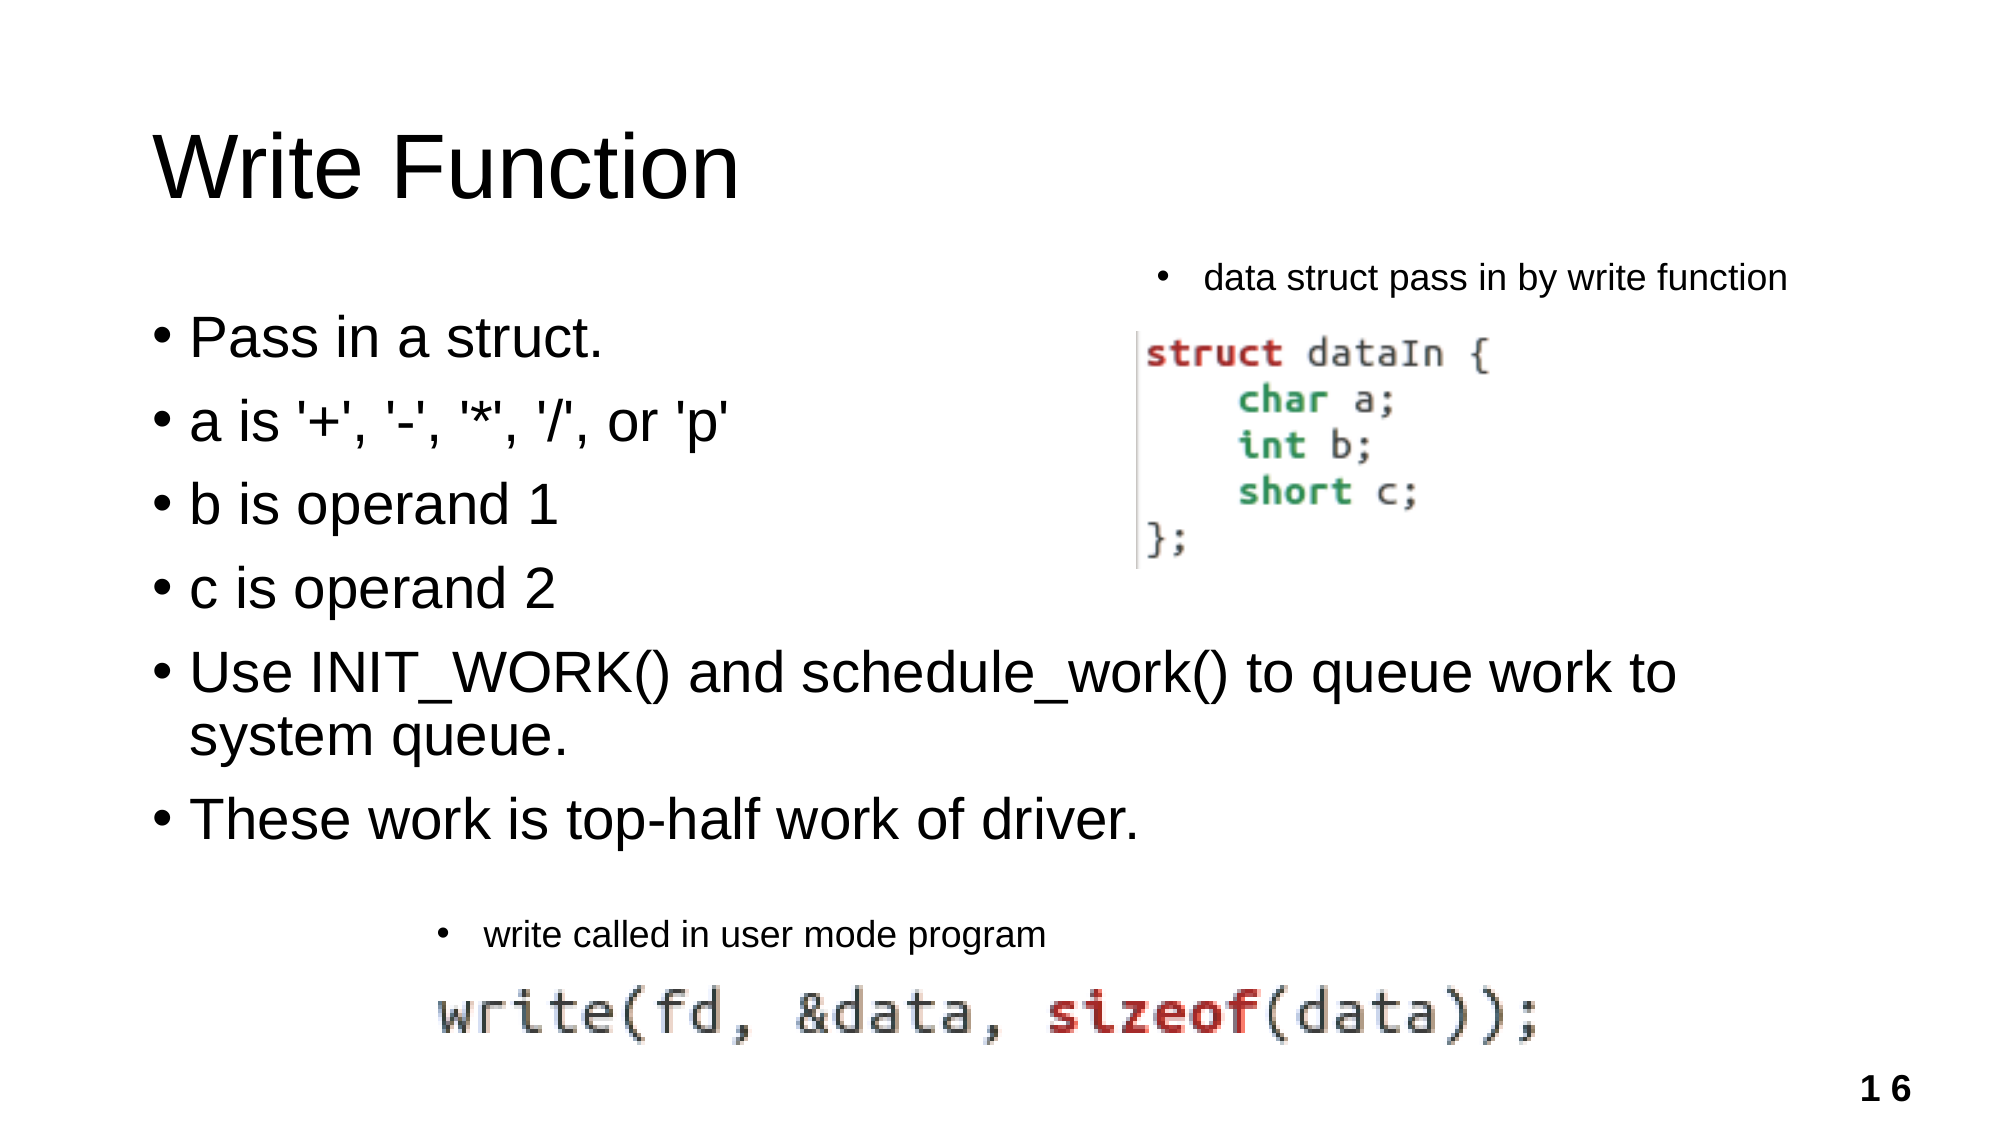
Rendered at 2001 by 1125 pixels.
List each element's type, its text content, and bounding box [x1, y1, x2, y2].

title Write Function [137, 59, 1863, 278]
text_box write called in user mode program [365, 902, 1119, 963]
list Pass in a struct. a is '+', '-', '*', '/', or 'p' b is operand 1 c is operand 2 Use INIT_WORK() and schedule_work() to queue work to system queue. These work is top-half work of driver. [137, 299, 1863, 1014]
picture [1136, 331, 1531, 569]
text_box data struct pass in by write function [1086, 246, 1859, 306]
picture [423, 969, 1555, 1066]
text_box 1 6 [1780, 1056, 1991, 1117]
